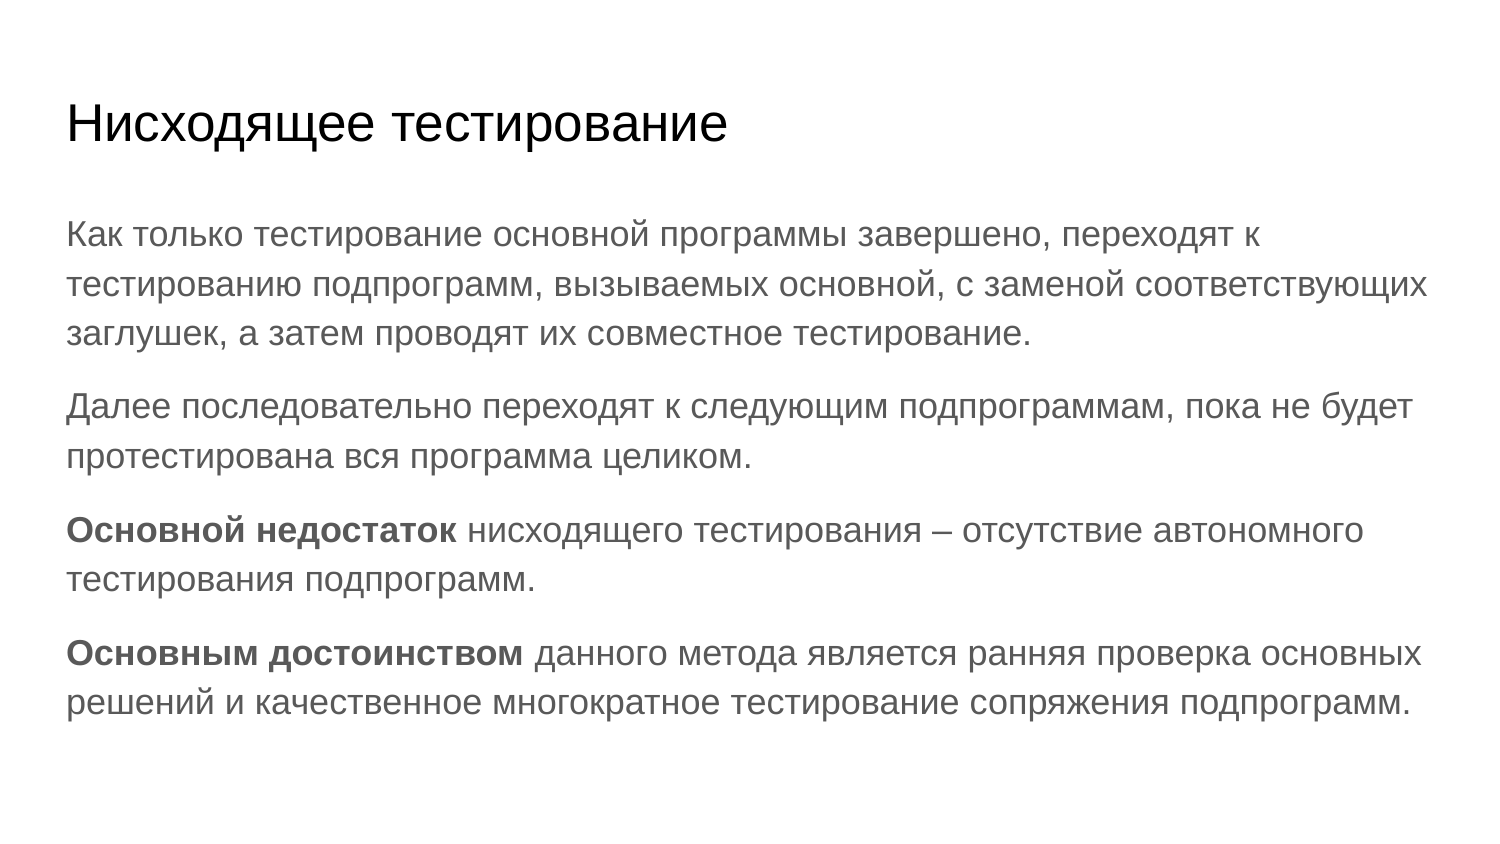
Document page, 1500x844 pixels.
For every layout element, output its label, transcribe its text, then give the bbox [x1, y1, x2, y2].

title Нисходящее тестирование [51, 72, 1449, 167]
list Как только тестирование основной программы завершено, переходят к тестированию подпрограмм, вызываемых основной, с заменой соответствующих заглушек, а затем проводят их совместное тестирование. Далее последовательно переходят к следующим подпрограммам, пока не будет протестирована вся программа целиком. Основной недостаток нисходящего тестирования – отсутствие автономного тестирования подпрограмм. Основным достоинством данного метода является ранняя проверка основных решений и качественное многократное тестирование сопряжения подпрограмм. [51, 189, 1449, 750]
